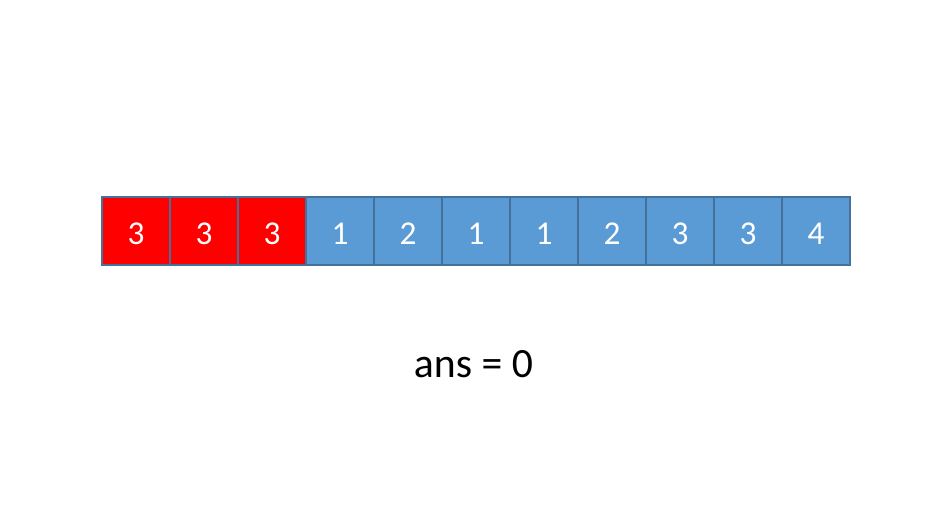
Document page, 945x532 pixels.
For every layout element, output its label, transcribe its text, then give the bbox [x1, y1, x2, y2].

text_box 3 [101, 196, 169, 266]
text_box ans = 0 [399, 327, 652, 393]
text_box 3 [645, 196, 713, 266]
text_box 3 [713, 196, 781, 266]
text_box 4 [781, 196, 851, 266]
text_box 1 [509, 196, 577, 266]
text_box 2 [577, 196, 645, 266]
text_box 3 [237, 196, 305, 266]
text_box 2 [373, 196, 441, 266]
text_box 1 [441, 196, 509, 266]
text_box 1 [305, 196, 373, 266]
text_box 3 [169, 196, 237, 266]
